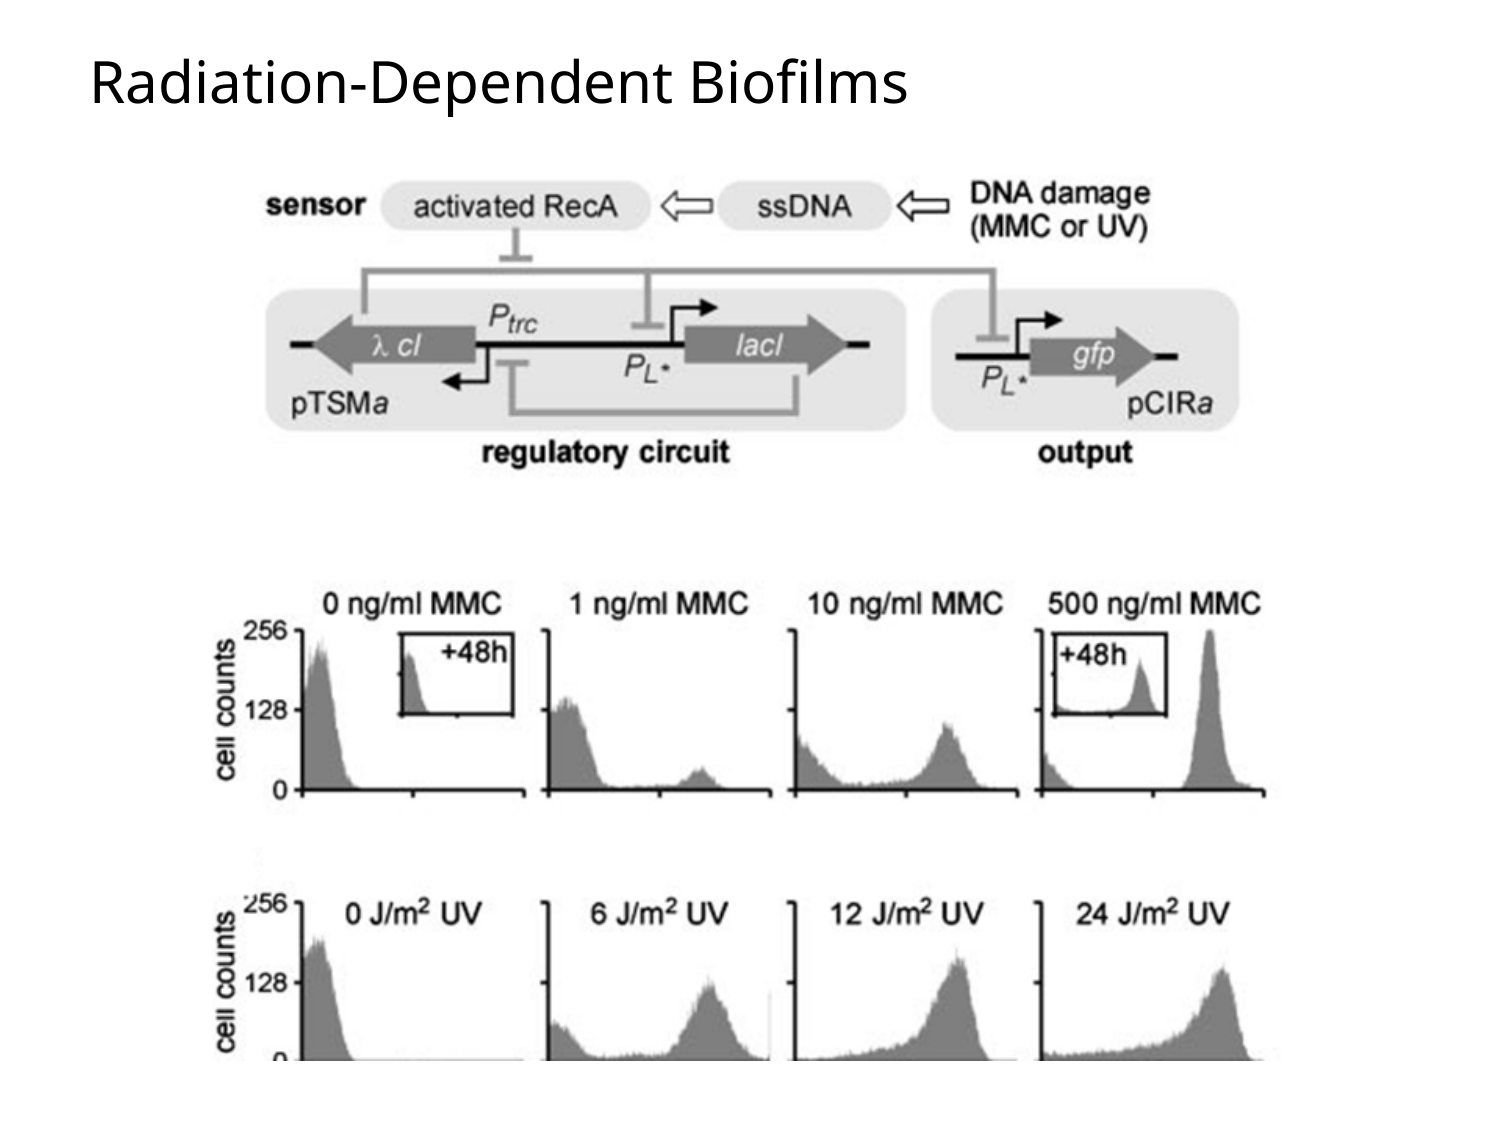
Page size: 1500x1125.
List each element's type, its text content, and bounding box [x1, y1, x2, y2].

picture [217, 174, 1288, 494]
text_box Radiation-Dependent Biofilms [74, 37, 1488, 123]
picture [211, 562, 1281, 1062]
